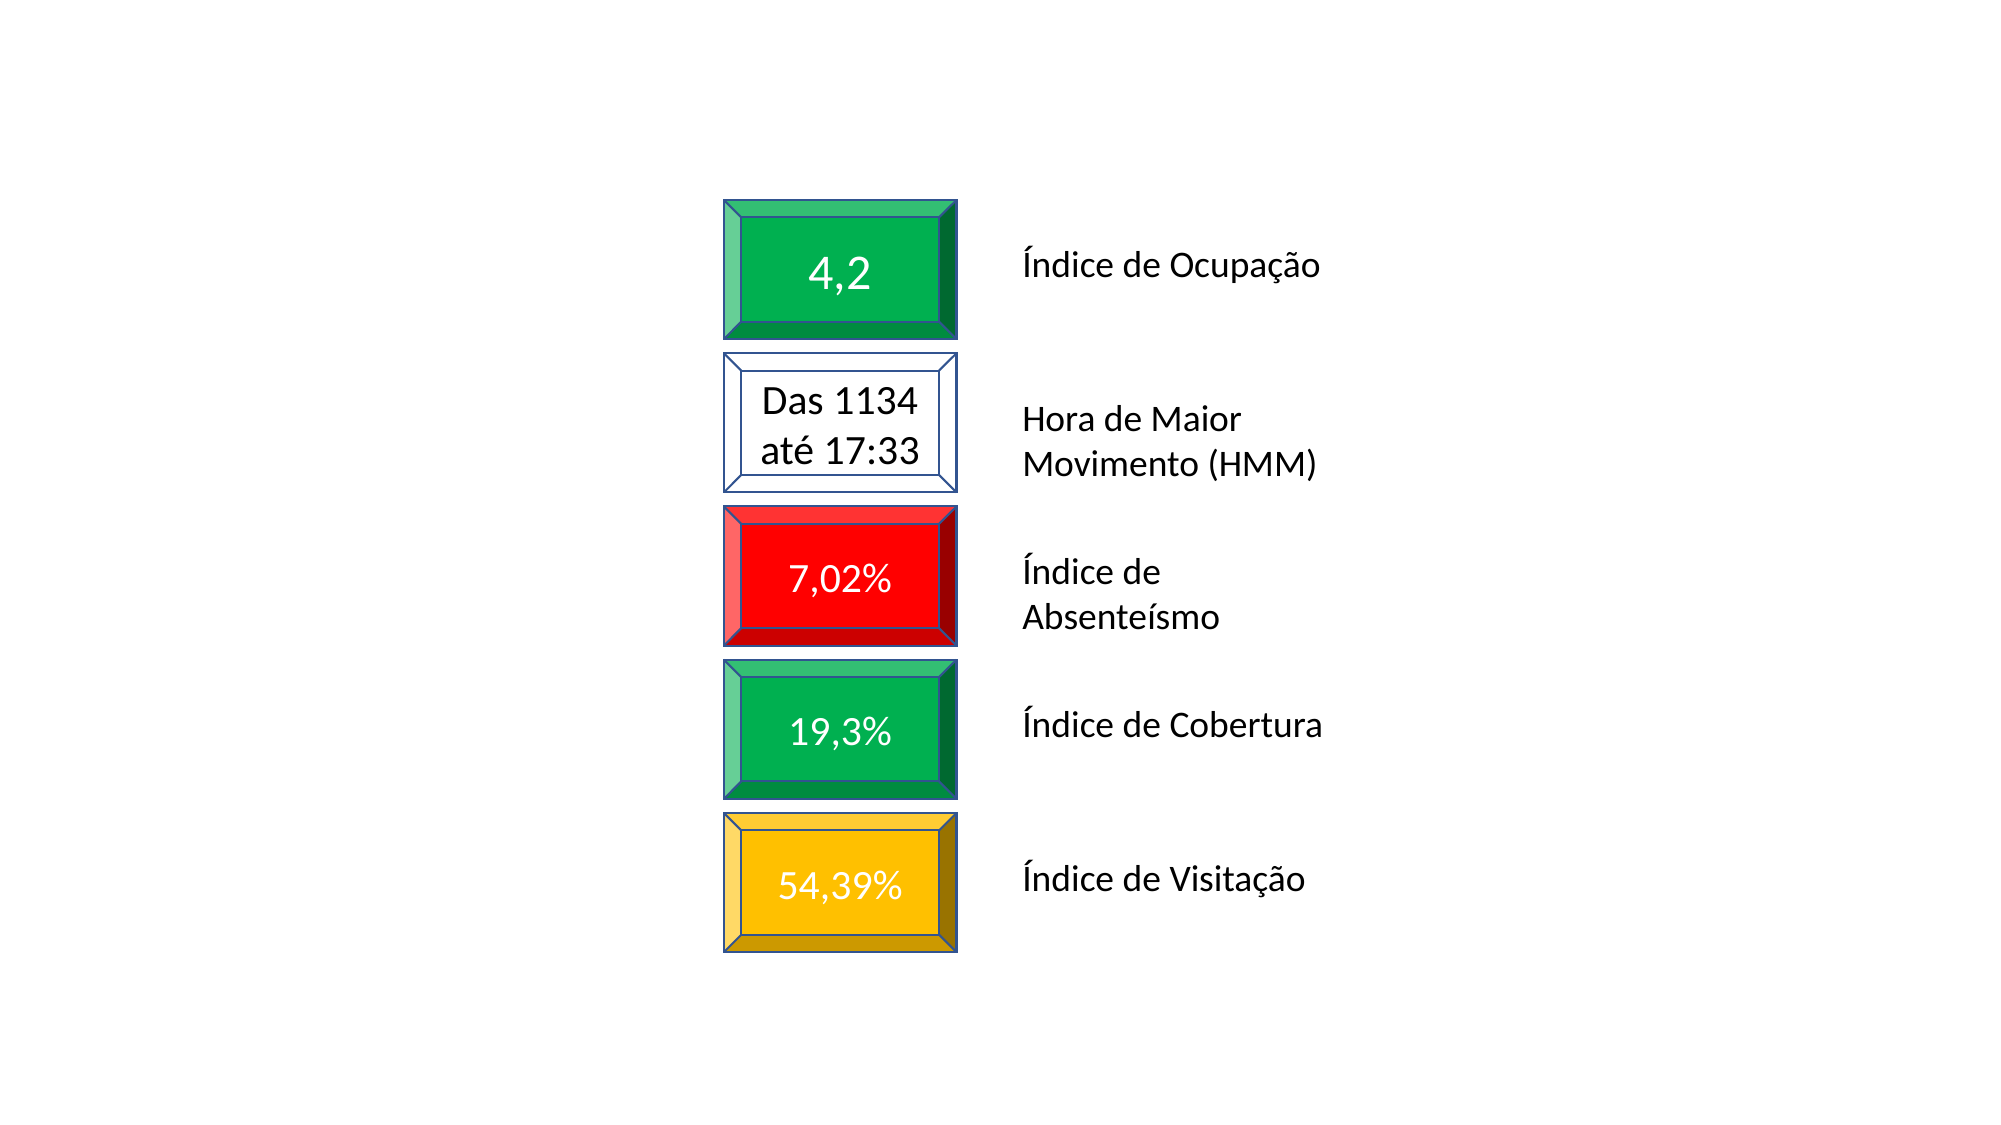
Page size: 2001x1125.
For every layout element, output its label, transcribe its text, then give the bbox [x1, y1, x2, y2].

text_box Índice de Visitação [1007, 846, 1368, 906]
text_box 19,3% [723, 658, 958, 800]
text_box 54,39% [723, 812, 958, 953]
text_box Índice de Absenteísmo [1007, 539, 1368, 645]
text_box Hora de Maior Movimento (HMM) [1007, 386, 1368, 491]
text_box Das 1134 até 17:33 [723, 352, 958, 494]
text_box 7,02% [723, 505, 958, 647]
text_box 4,2 [723, 199, 958, 340]
text_box Índice de Cobertura [1007, 692, 1368, 753]
text_box Índice de Ocupação [1007, 233, 1368, 293]
